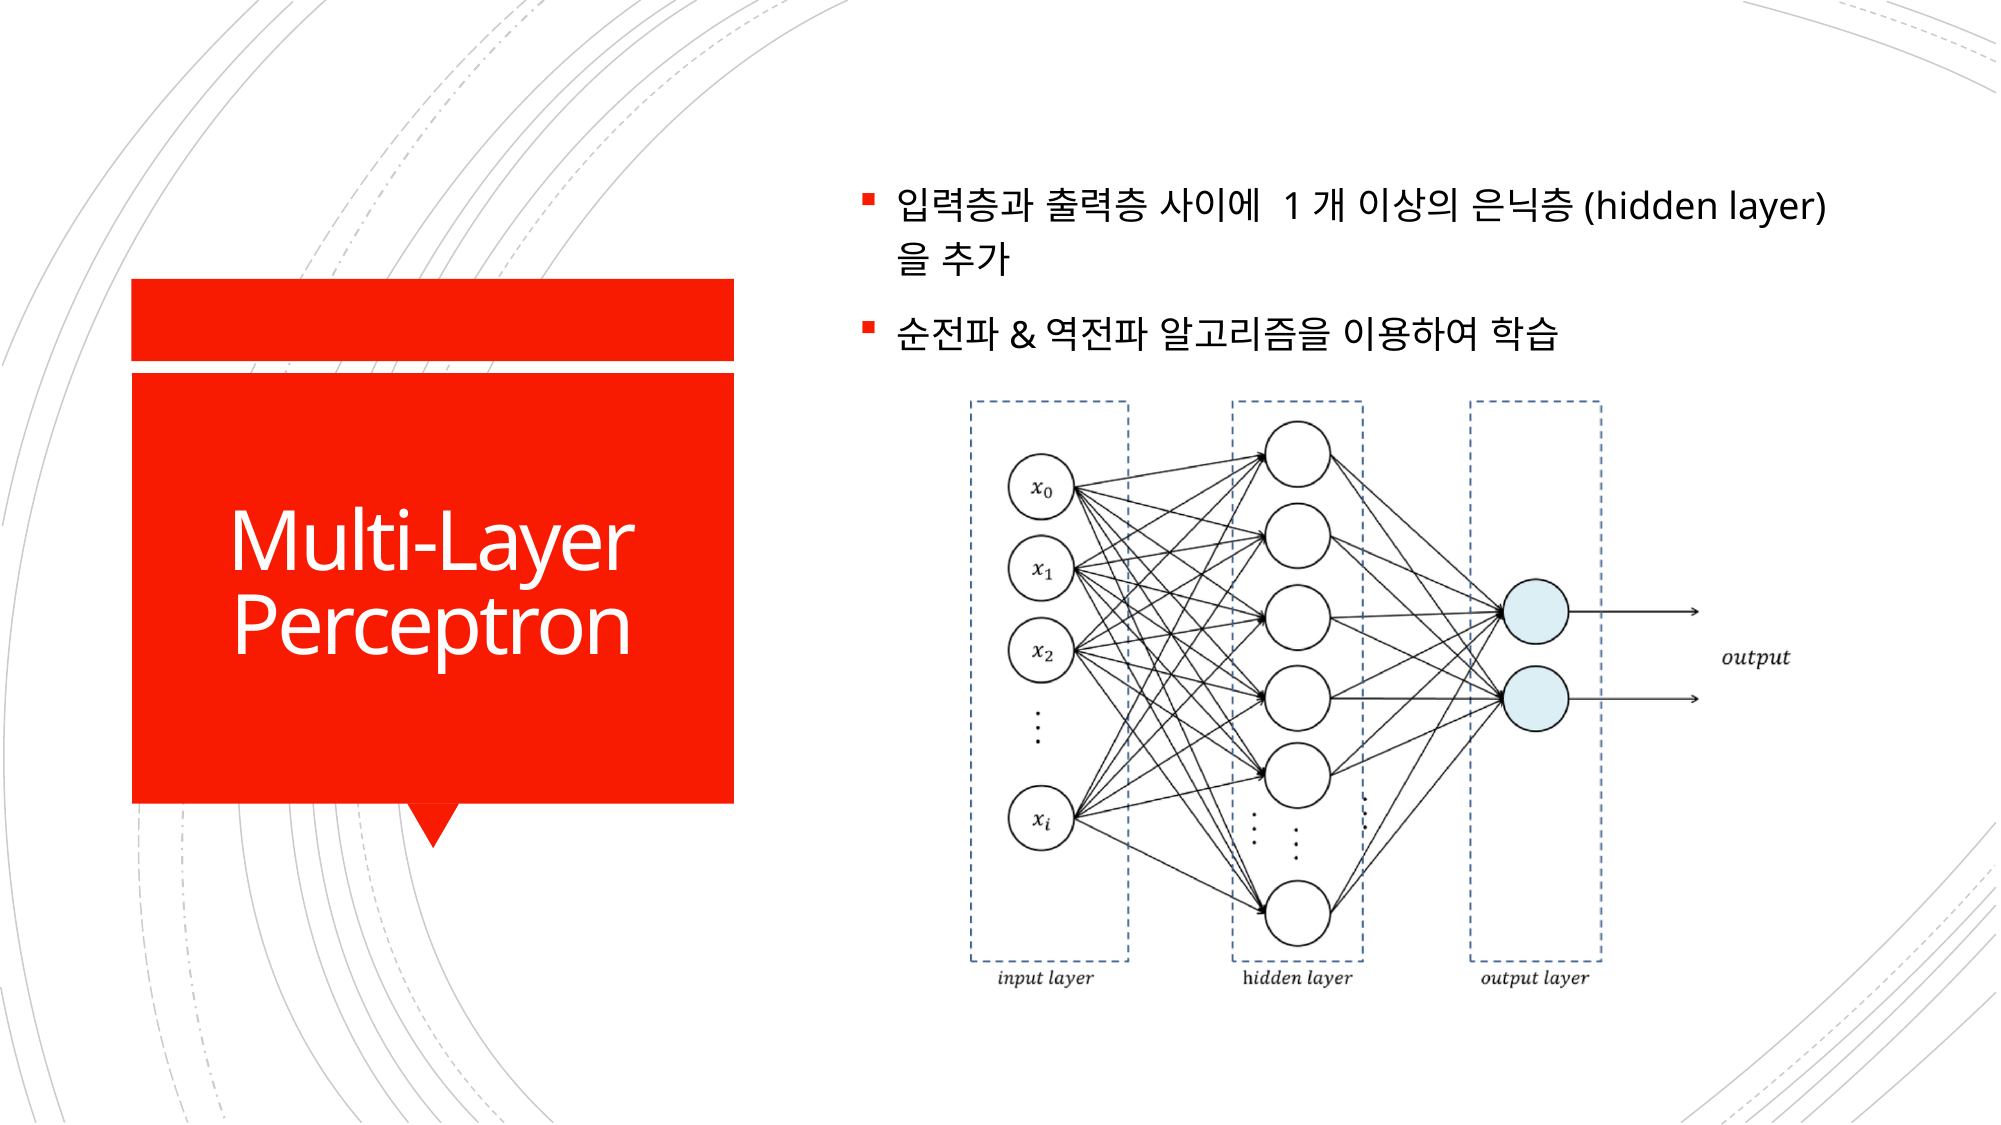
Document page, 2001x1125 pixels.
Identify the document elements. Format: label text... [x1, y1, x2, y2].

list 입력층과 출력층 사이에 1개 이상의 은닉층(hidden layer)을 추가 순전파&역전파 알고리즘을 이용하여 학습 [844, 35, 1875, 493]
title Multi-Layer Perceptron [145, 385, 720, 789]
picture [962, 388, 1797, 992]
